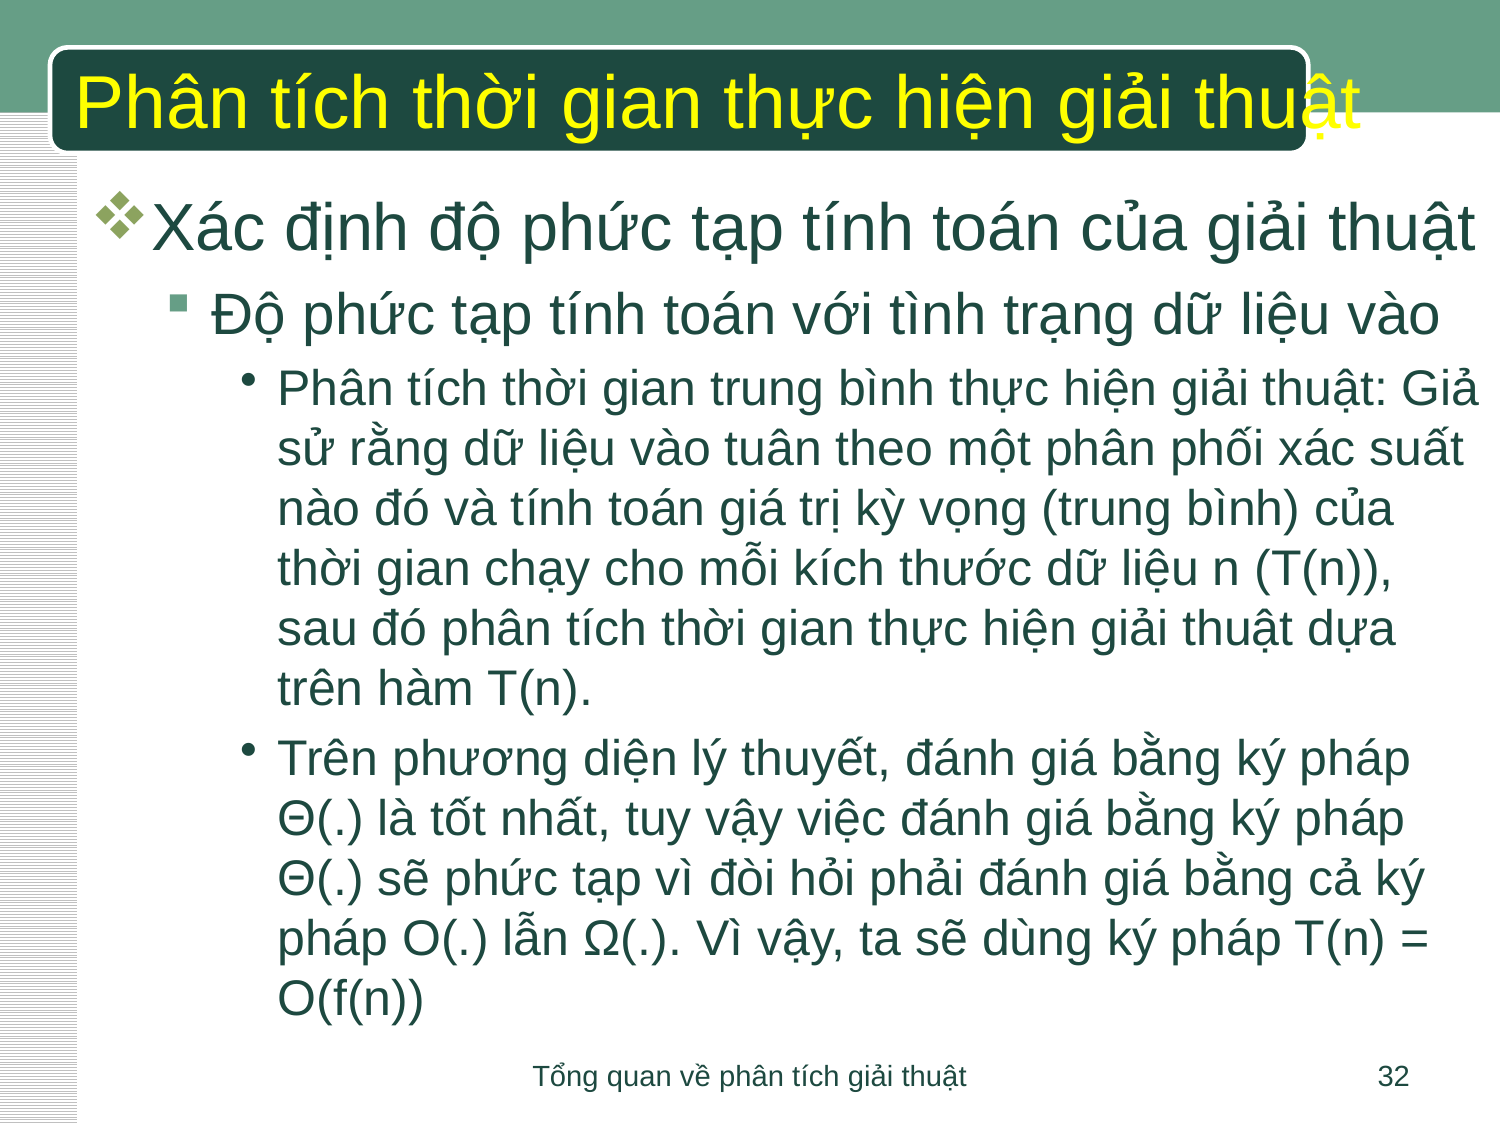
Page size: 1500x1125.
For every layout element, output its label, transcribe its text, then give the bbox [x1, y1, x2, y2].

slide_number 32 [1074, 1050, 1425, 1103]
footer Tổng quan về phân tích giải thuật [512, 1050, 988, 1103]
title Phân tích thời gian thực hiện giải thuật [50, 52, 1388, 145]
list Xác định độ phức tạp tính toán của giải thuật Độ phức tạp tính toán với tình trạng dữ liệu vào Phân tích thời gian trung bình thực hiện giải thuật: Giả sử rằng dữ liệu vào tuân theo một phân phối xác suất nào đó và tính toán giá trị kỳ vọng (trung bình) của thời gian chạy cho mỗi kích thước dữ liệu n (T(n)), sau đó phân tích thời gian thực hiện giải thuật dựa trên hàm T(n). Trên phương diện lý thuyết, đánh giá bằng ký pháp Θ(.) là tốt nhất, tuy vậy việc đánh giá bằng ký pháp Θ(.) sẽ phức tạp vì đòi hỏi phải đánh giá bằng cả ký pháp O(.) lẫn Ω(.). Vì vậy, ta sẽ dùng ký pháp T(n) = O(f(n)) [75, 176, 1500, 1038]
